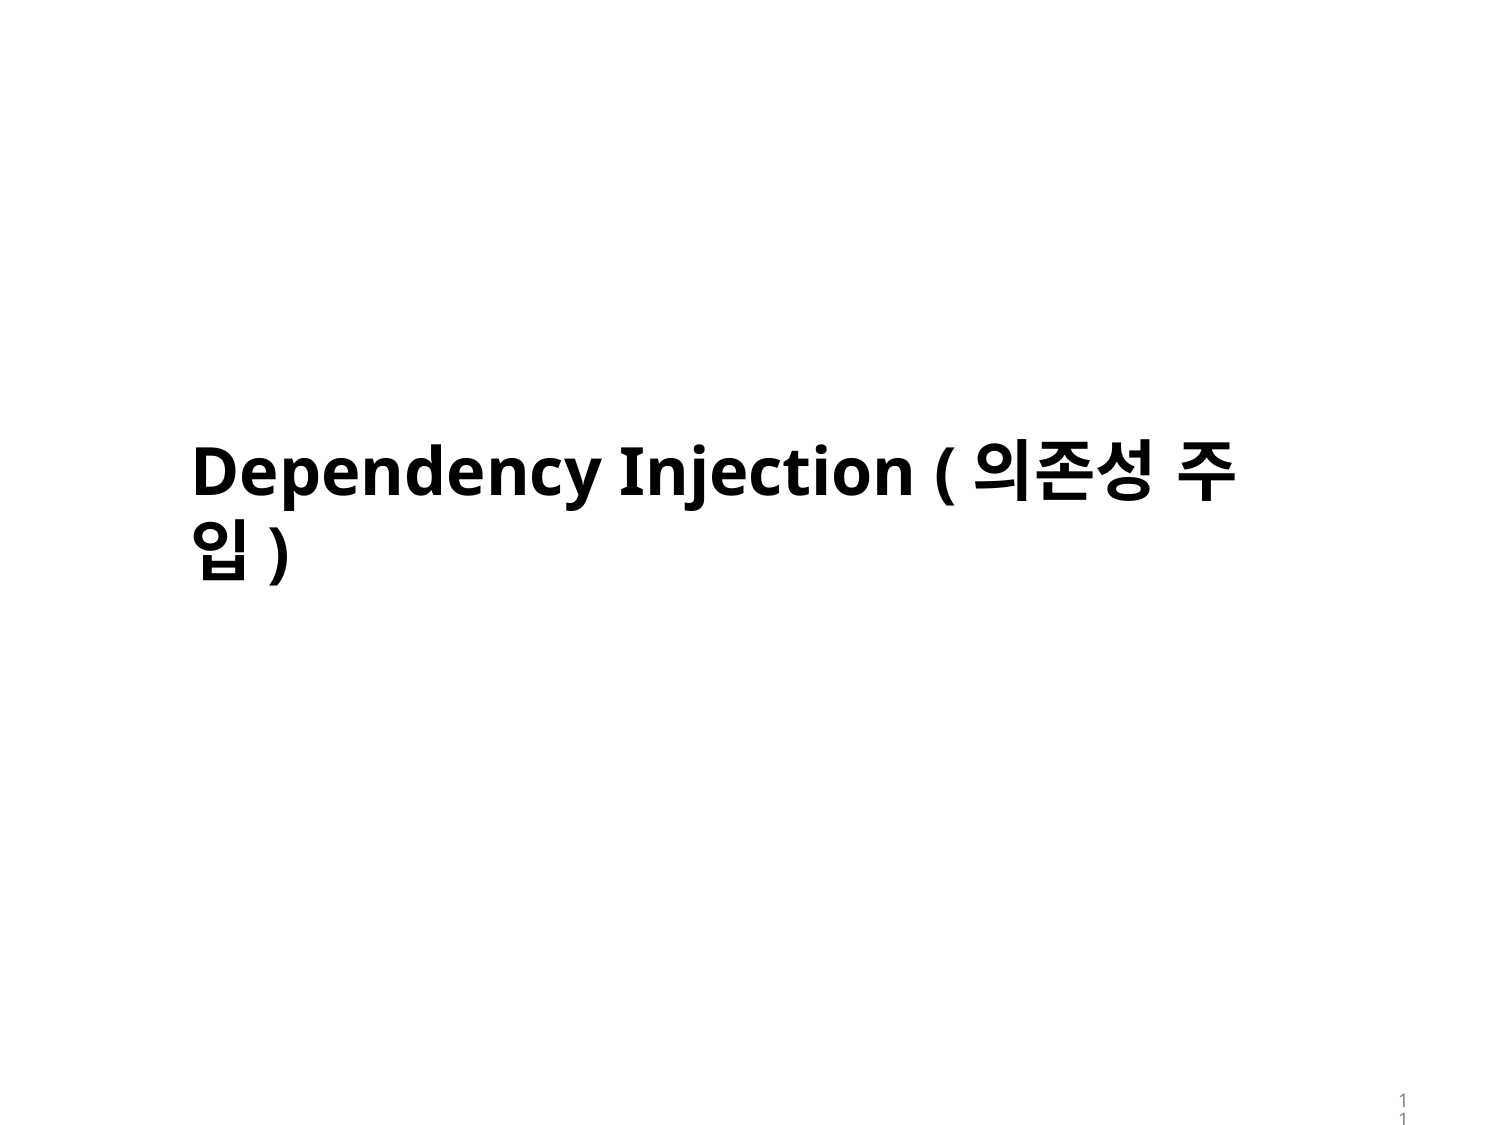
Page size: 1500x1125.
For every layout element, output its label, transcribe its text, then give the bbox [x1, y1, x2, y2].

text_box 11 [1391, 1086, 1419, 1115]
title Dependency Injection (의존성 주입) [188, 427, 1312, 618]
